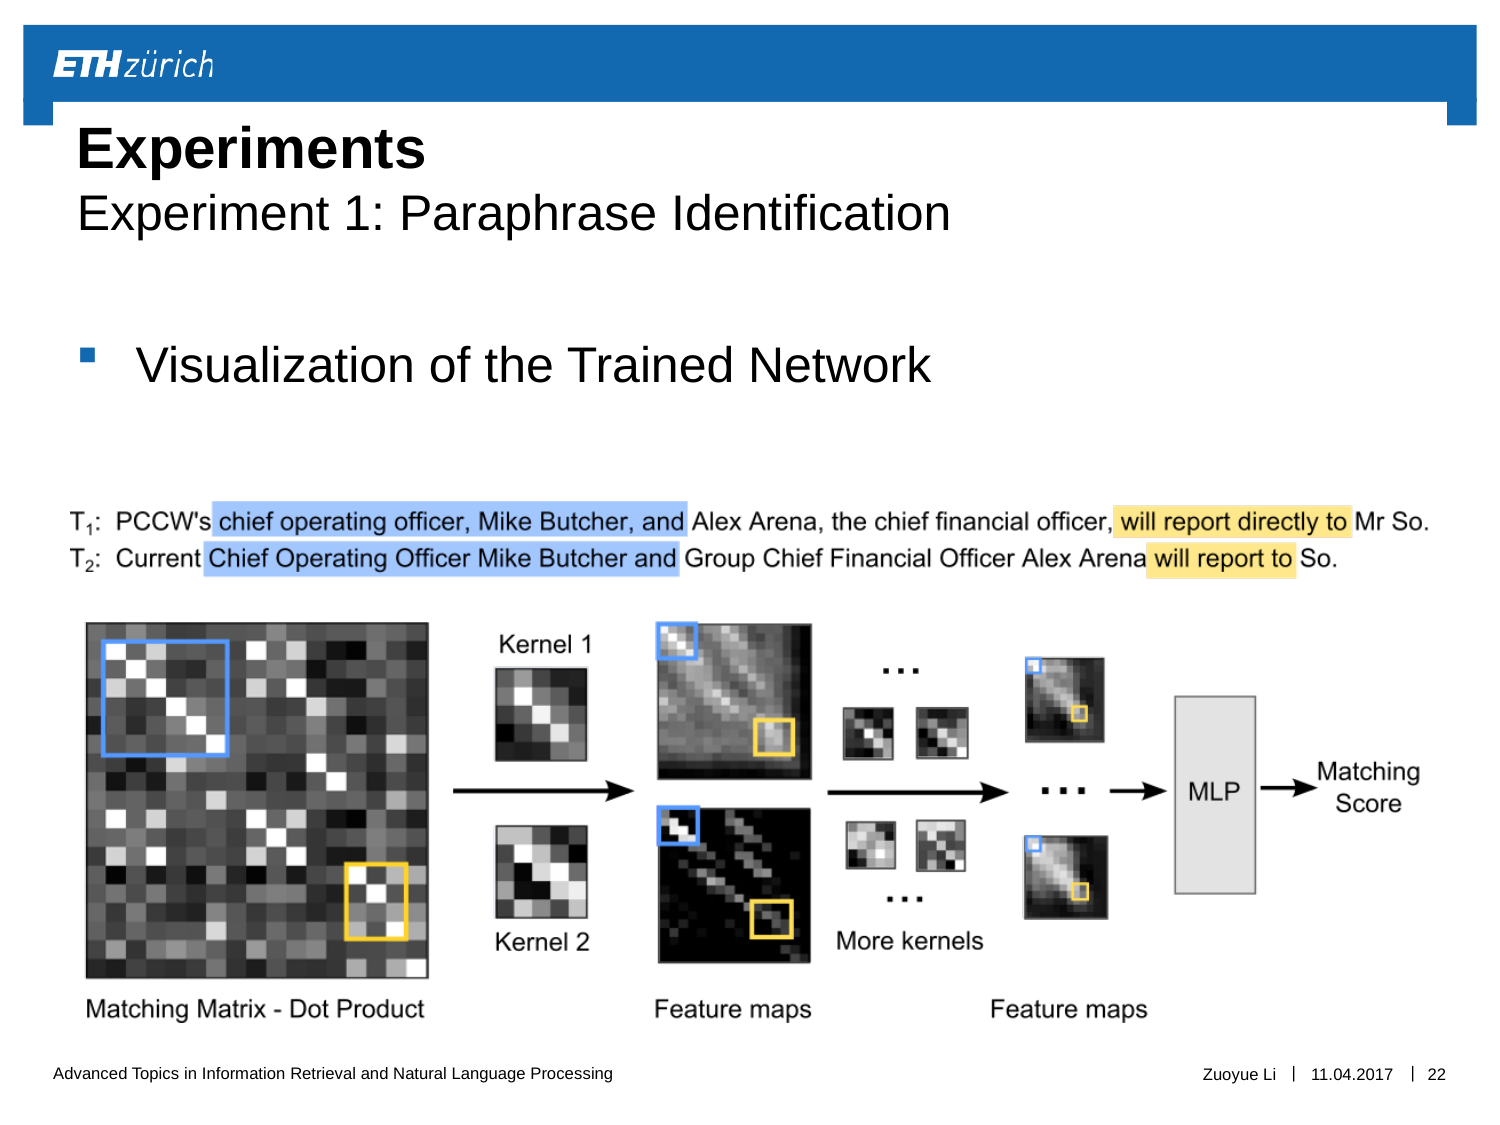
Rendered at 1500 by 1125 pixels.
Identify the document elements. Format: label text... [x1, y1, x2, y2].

title Experiments Experiment 1: Paraphrase Identification [53, 101, 1447, 262]
slide_number 22 [1415, 1034, 1459, 1112]
list Visualization of the Trained Network [53, 332, 1447, 1023]
picture [70, 501, 1430, 1023]
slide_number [1302, 1034, 1403, 1112]
footer Zuoyue Li [750, 1034, 1277, 1112]
